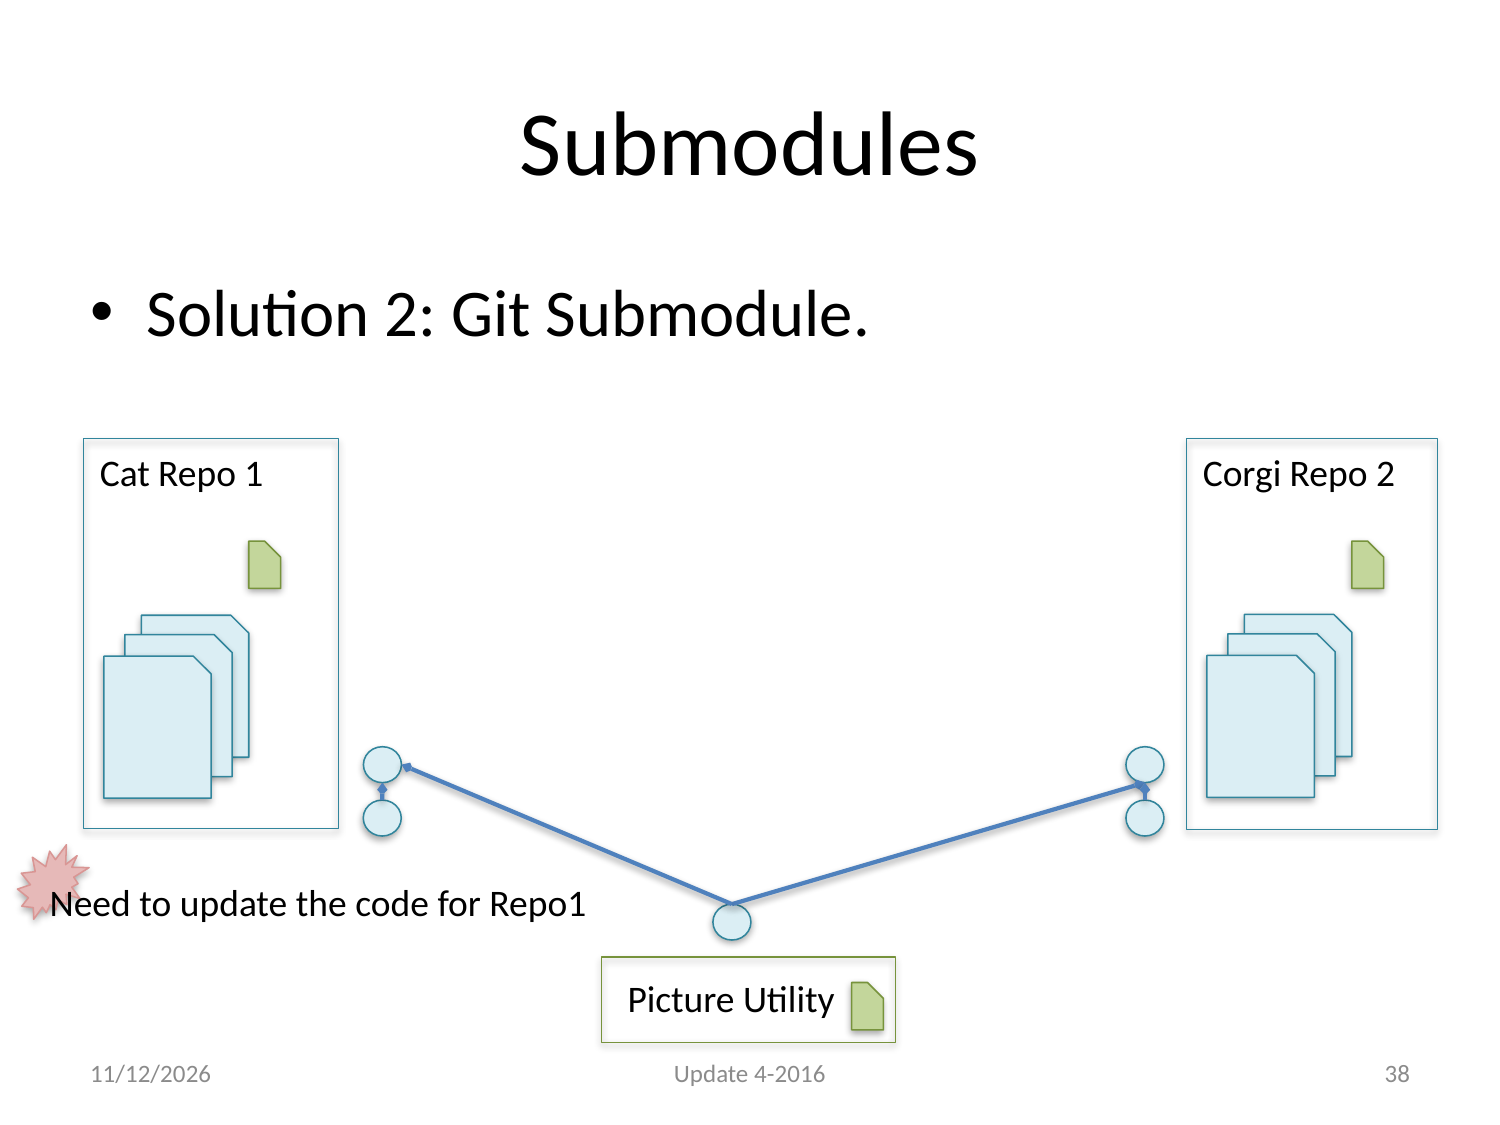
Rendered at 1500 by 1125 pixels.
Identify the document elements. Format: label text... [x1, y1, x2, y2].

text_box [362, 800, 396, 837]
text_box [362, 745, 402, 783]
text_box [1132, 800, 1165, 837]
text_box [16, 844, 90, 920]
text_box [83, 438, 339, 829]
slide_number 38 [1074, 1042, 1425, 1103]
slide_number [75, 1042, 425, 1103]
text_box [733, 764, 1127, 905]
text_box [601, 956, 896, 1043]
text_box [401, 764, 733, 905]
text_box [712, 913, 752, 941]
text_box Need to update the code for Repo1 [34, 871, 602, 931]
text_box [1125, 745, 1165, 783]
footer Update 4-2016 [512, 1042, 988, 1103]
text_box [1186, 438, 1438, 830]
list Solution 2: Git Submodule. [75, 262, 1425, 375]
title Submodules [75, 45, 1425, 233]
